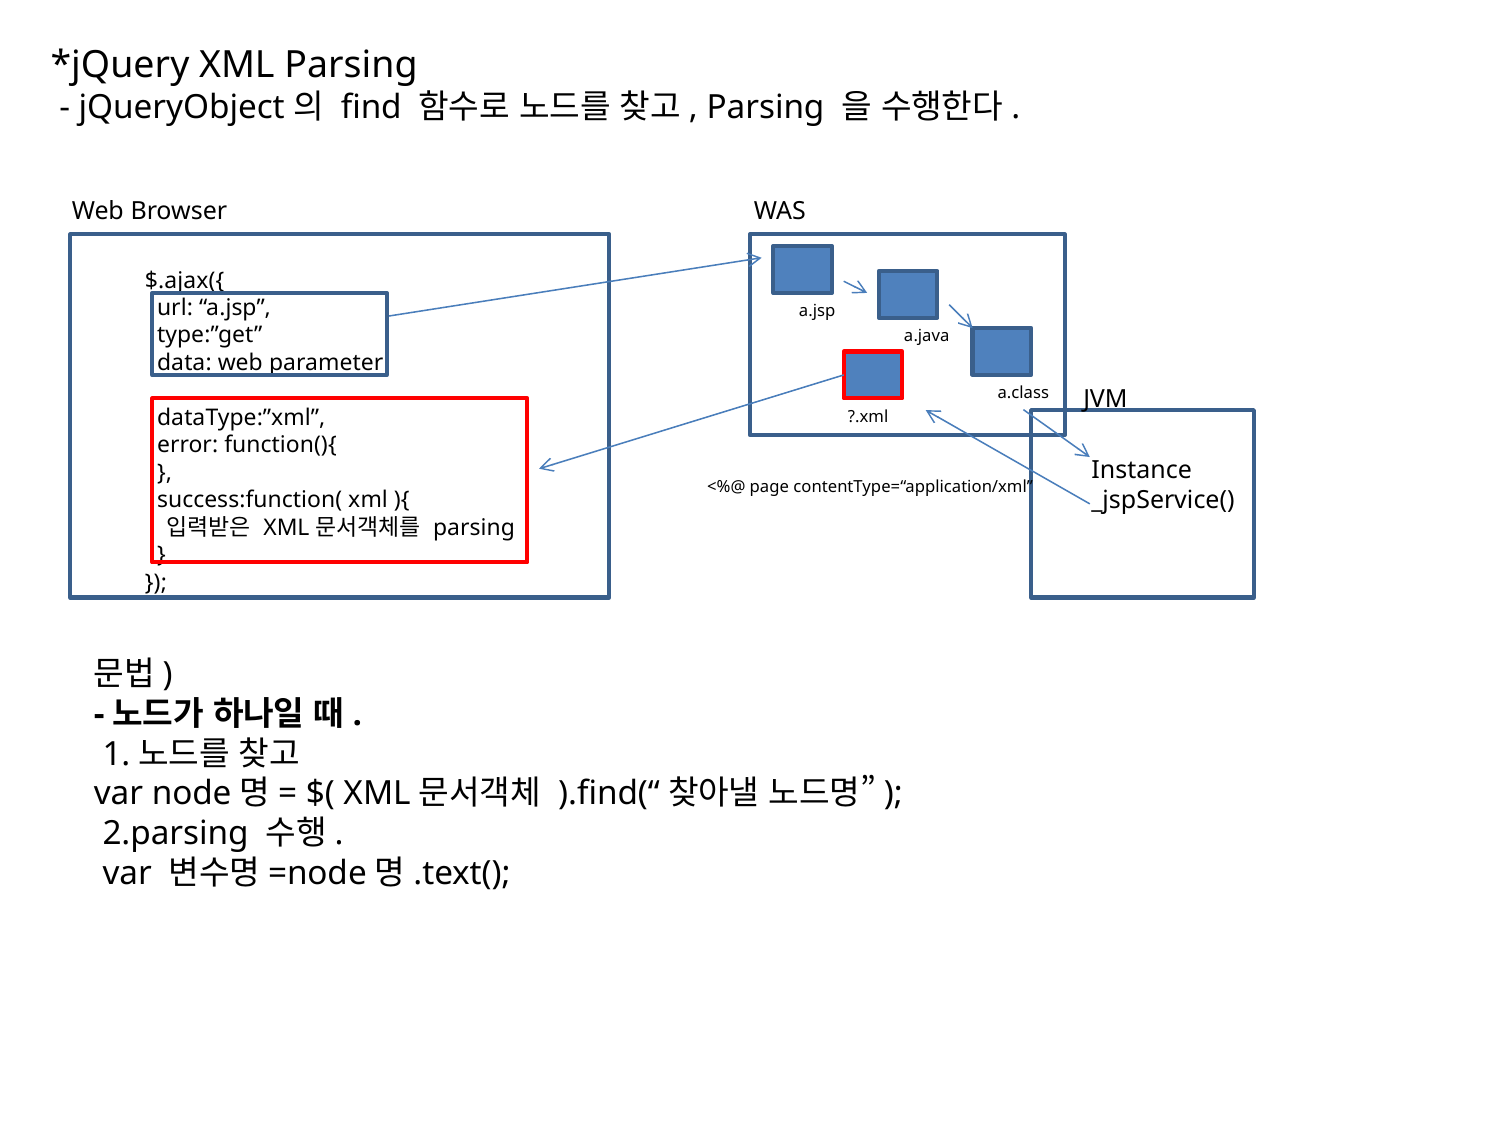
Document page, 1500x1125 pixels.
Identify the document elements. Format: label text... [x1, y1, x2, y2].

text_box a.java [889, 317, 965, 353]
text_box [771, 244, 834, 295]
text_box [150, 291, 389, 377]
text_box [748, 232, 1067, 398]
text_box [1029, 408, 1256, 600]
text_box [68, 232, 611, 600]
text_box $.ajax({ url: “a.jsp”, type:”get” data: web parameter dataType:”xml”, error: function(){ }, success:function( xml ){ 입력받은 XML문서객체를 parsing } }); [130, 257, 531, 603]
text_box Web Browser [57, 187, 243, 233]
text_box [970, 326, 1033, 377]
text_box [150, 396, 529, 564]
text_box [1033, 400, 1081, 408]
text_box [925, 409, 1091, 505]
text_box 문법) -노드가 하나일 때. 1.노드를 찾고 var node명= $( XML문서객체 ).find(“찾아낼 노드명”); 2.parsing 수행. var 변수명=node명.text(); [78, 644, 918, 939]
text_box WAS [739, 187, 821, 233]
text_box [538, 374, 844, 469]
text_box JVM [1068, 375, 1143, 420]
text_box [848, 337, 982, 437]
text_box a.jsp [784, 292, 851, 328]
text_box <%@ page contentType=“application/xml” [692, 468, 920, 504]
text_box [948, 304, 973, 329]
text_box [842, 349, 904, 398]
text_box Instance _jspService() [1076, 446, 1250, 522]
text_box [877, 269, 939, 320]
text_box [843, 280, 868, 294]
text_box a.class [982, 374, 1064, 408]
text_box *jQuery XML Parsing - jQueryObject의 find 함수로 노드를 찾고, Parsing 을 수행한다. [35, 33, 1036, 133]
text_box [386, 257, 762, 317]
text_box ?.xml [848, 398, 904, 434]
